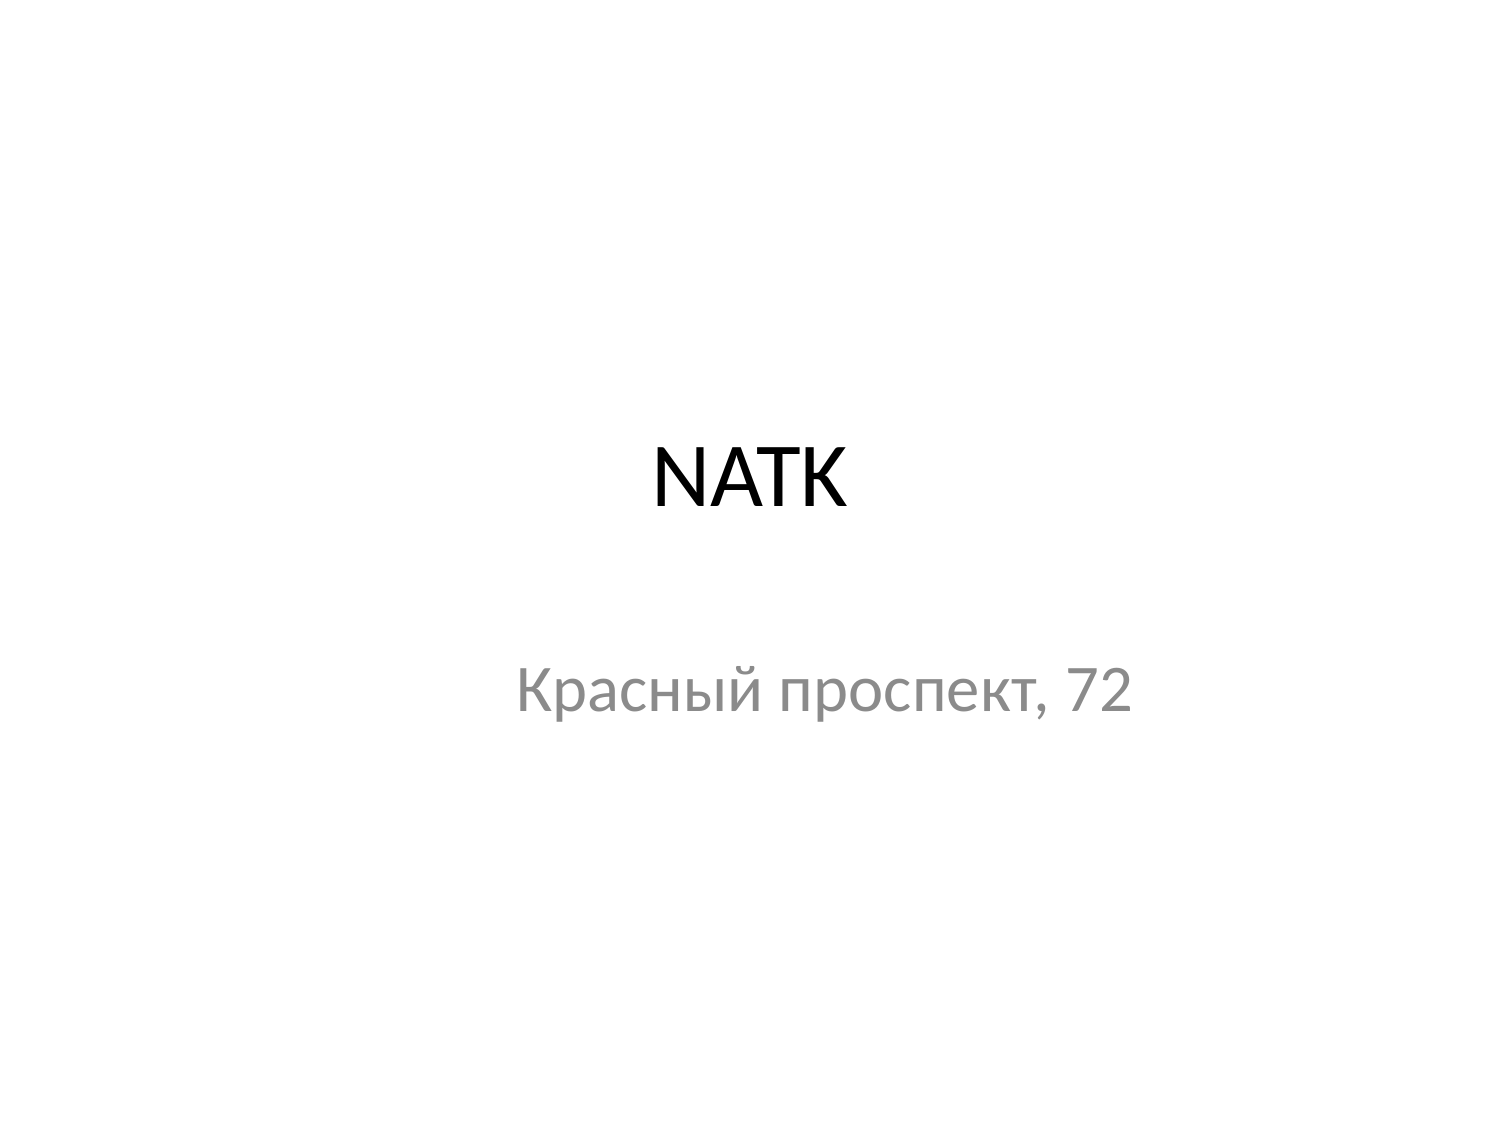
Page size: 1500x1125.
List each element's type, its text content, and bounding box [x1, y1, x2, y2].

subtitle Красный проспект, 72 [225, 637, 1275, 925]
title NATK [112, 349, 1388, 591]
